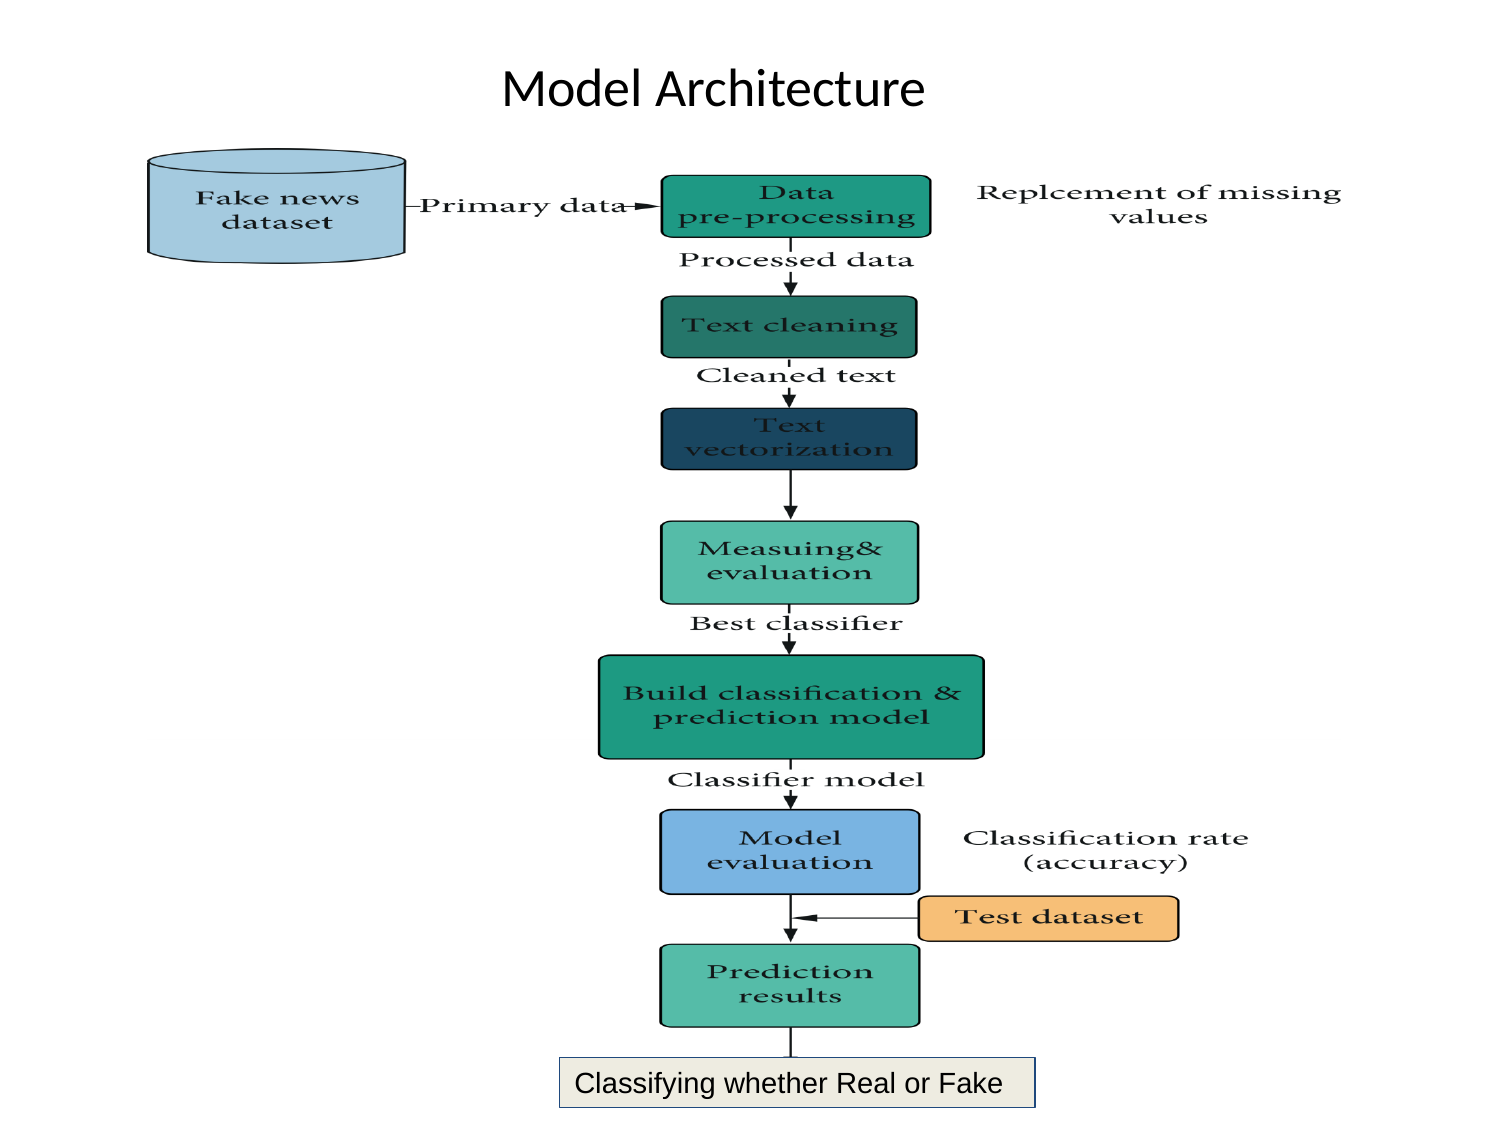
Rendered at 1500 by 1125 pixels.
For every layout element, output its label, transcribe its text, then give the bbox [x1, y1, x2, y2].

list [147, 148, 1341, 1107]
title Model Architecture [75, 45, 1353, 126]
